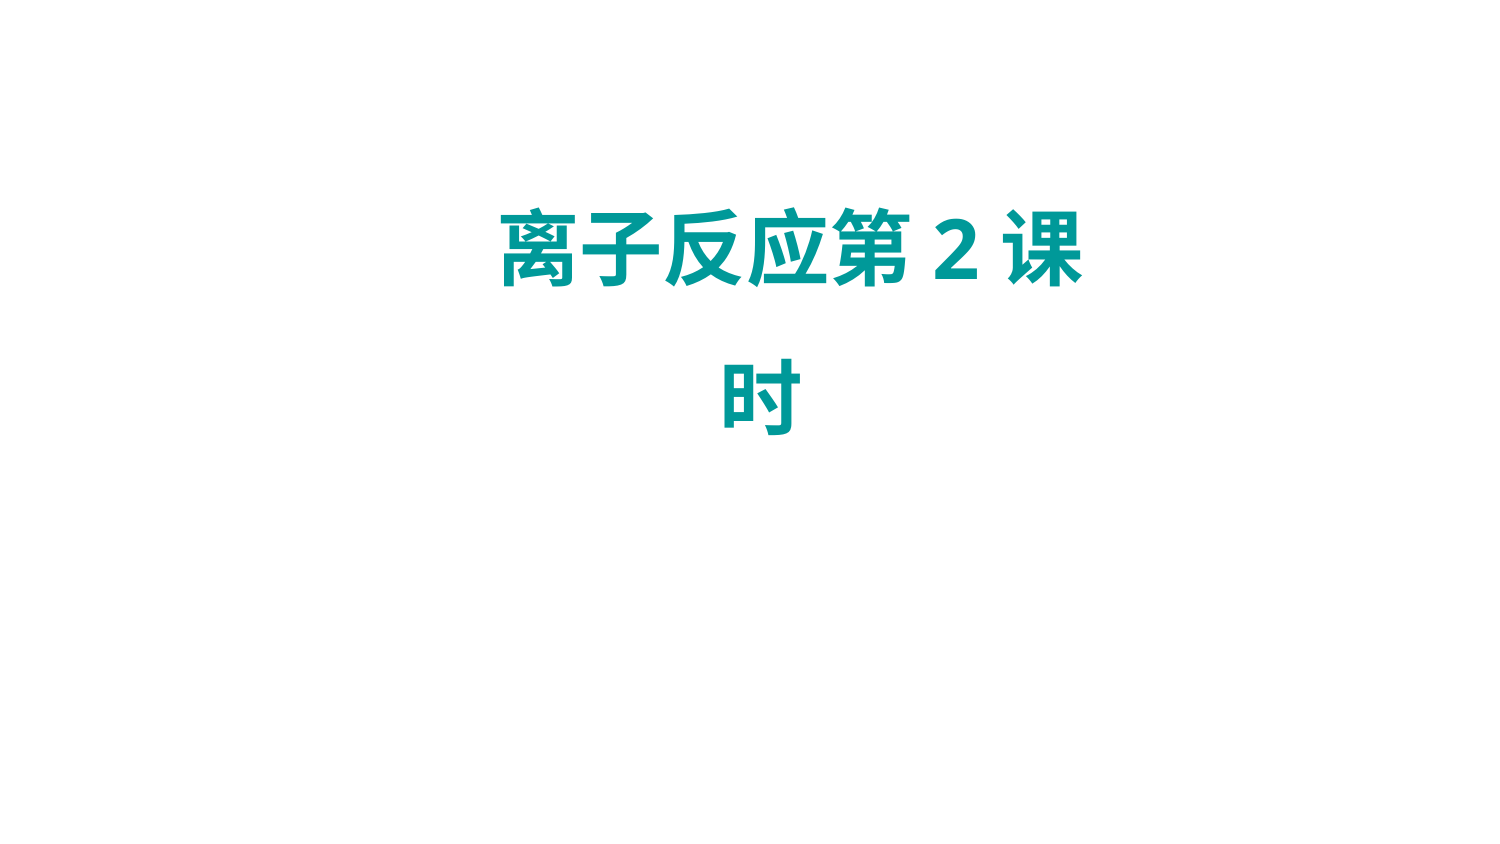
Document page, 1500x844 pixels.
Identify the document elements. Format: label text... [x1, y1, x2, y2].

text_box 离子反应第2课时 [383, 150, 1139, 454]
